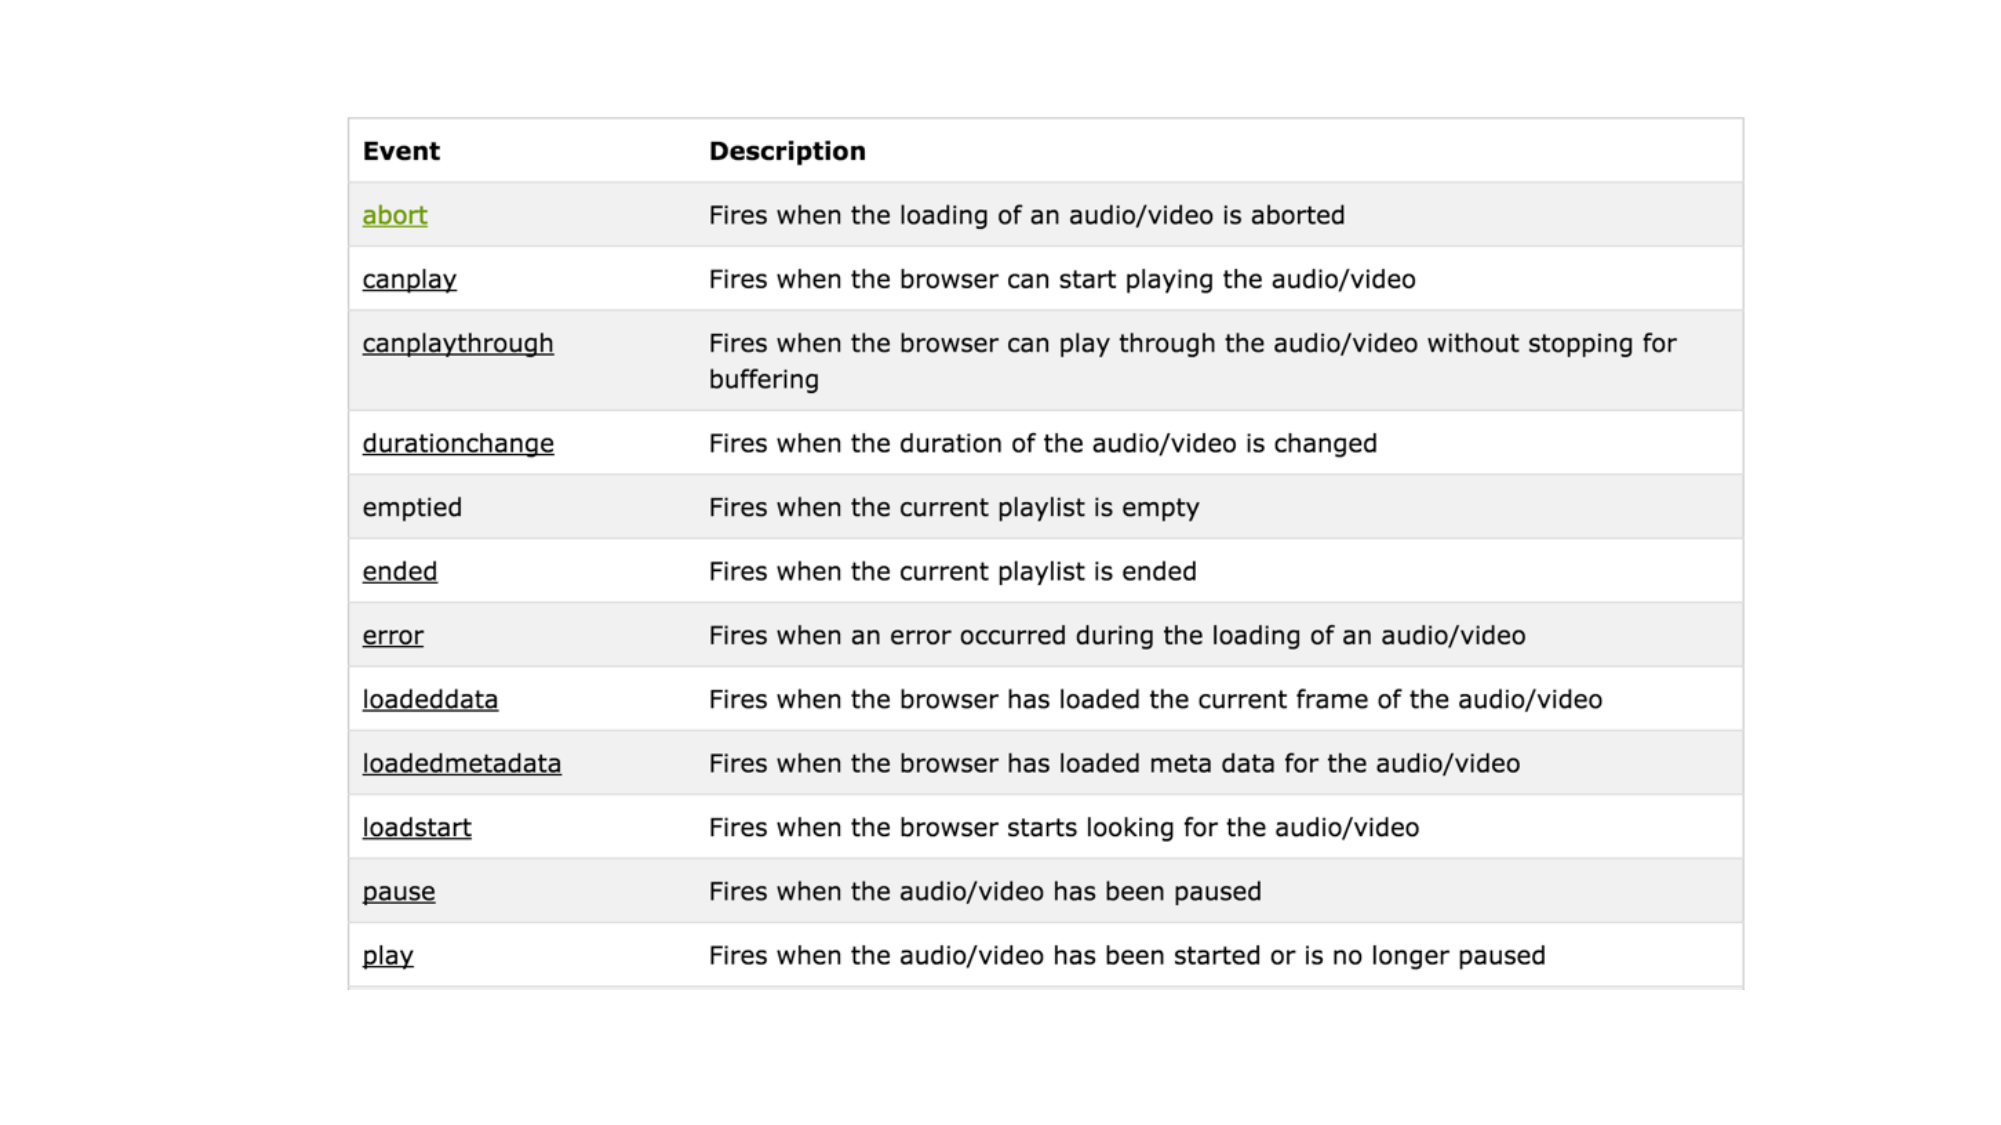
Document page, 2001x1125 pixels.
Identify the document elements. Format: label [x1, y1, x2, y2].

list [341, 109, 1752, 990]
